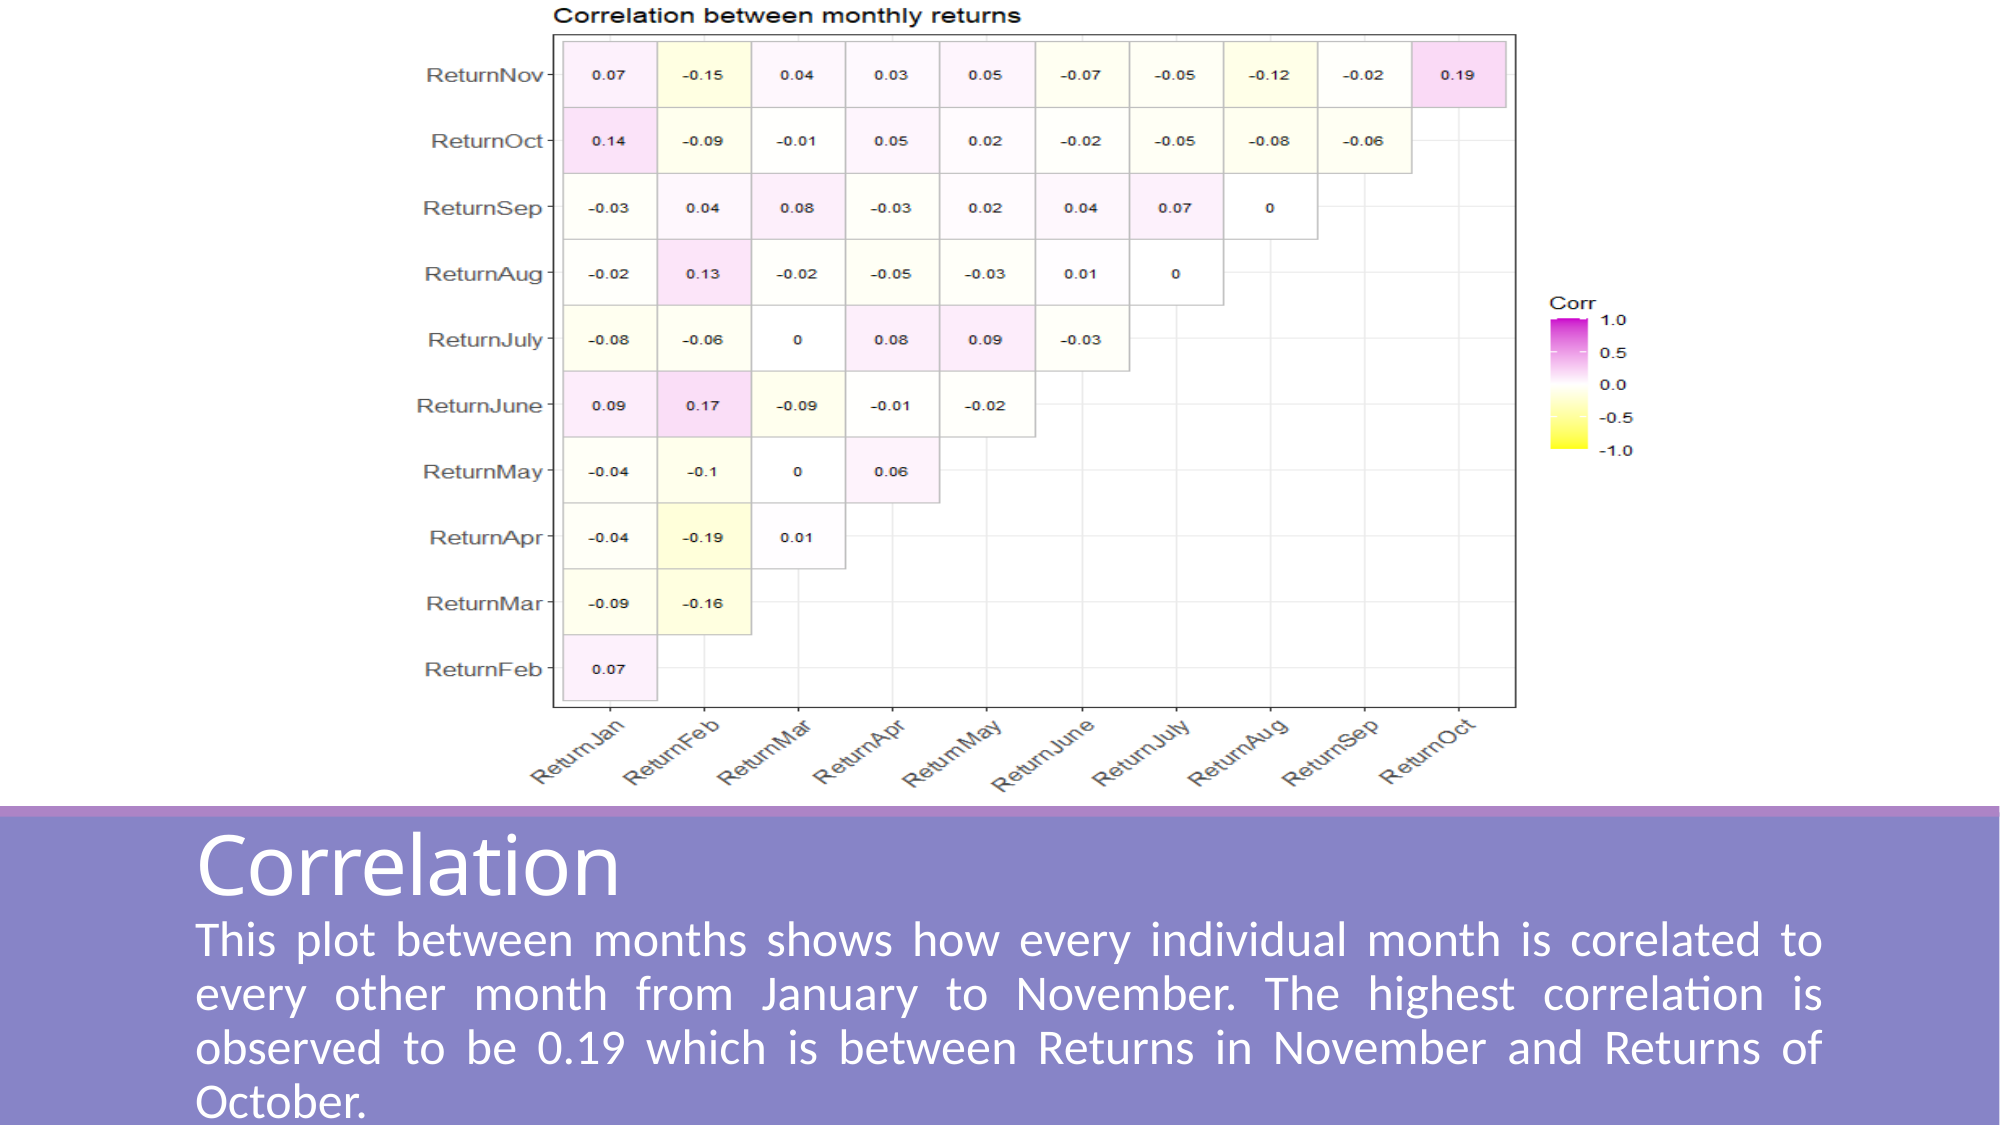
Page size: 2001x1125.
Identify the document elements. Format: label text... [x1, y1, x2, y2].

title Correlation [180, 815, 1839, 912]
list This plot between months shows how every individual month is corelated to every other month from January to November. The highest correlation is observed to be 0.19 which is between Returns in November and Returns of October. [180, 912, 1839, 1078]
picture [328, 0, 1672, 799]
